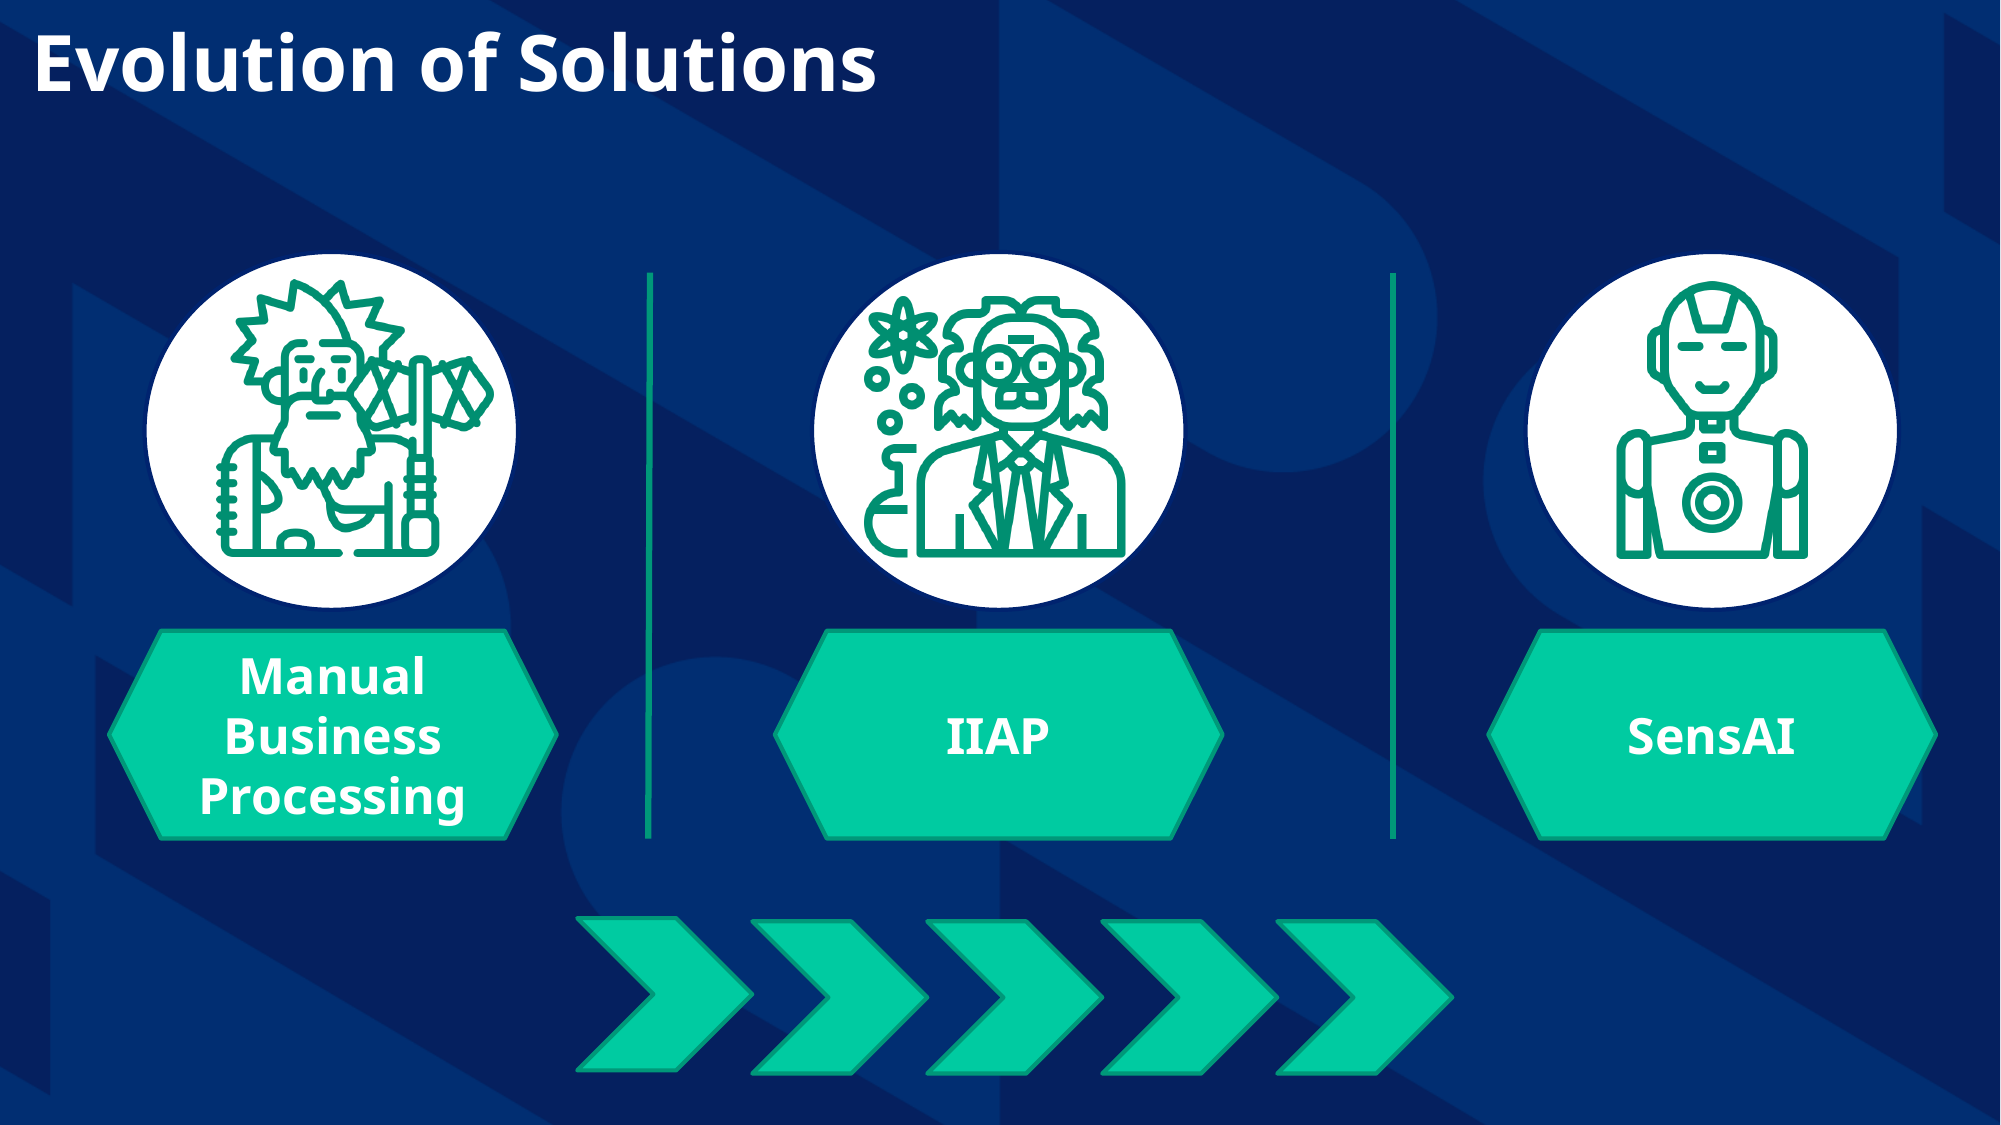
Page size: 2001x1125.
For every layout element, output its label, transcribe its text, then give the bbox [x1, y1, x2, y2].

text_box [809, 319, 850, 543]
text_box [925, 919, 1105, 1076]
text_box [885, 249, 1113, 286]
text_box IIAP [772, 628, 1225, 841]
text_box [1100, 919, 1280, 1076]
text_box [1138, 308, 1188, 554]
text_box [499, 347, 521, 515]
text_box [1523, 314, 1568, 548]
text_box [883, 574, 1115, 612]
text_box [1856, 313, 1902, 549]
text_box [1587, 567, 1837, 612]
text_box SensAI [1486, 628, 1938, 841]
picture [0, 0, 2001, 1125]
text_box Evolution of Solutions [16, 6, 927, 115]
text_box Manual Business Processing [107, 628, 559, 841]
text_box [1609, 249, 1816, 279]
text_box [575, 916, 755, 1073]
text_box [1275, 919, 1455, 1076]
text_box [750, 919, 930, 1076]
text_box [231, 249, 431, 277]
text_box [142, 291, 459, 612]
